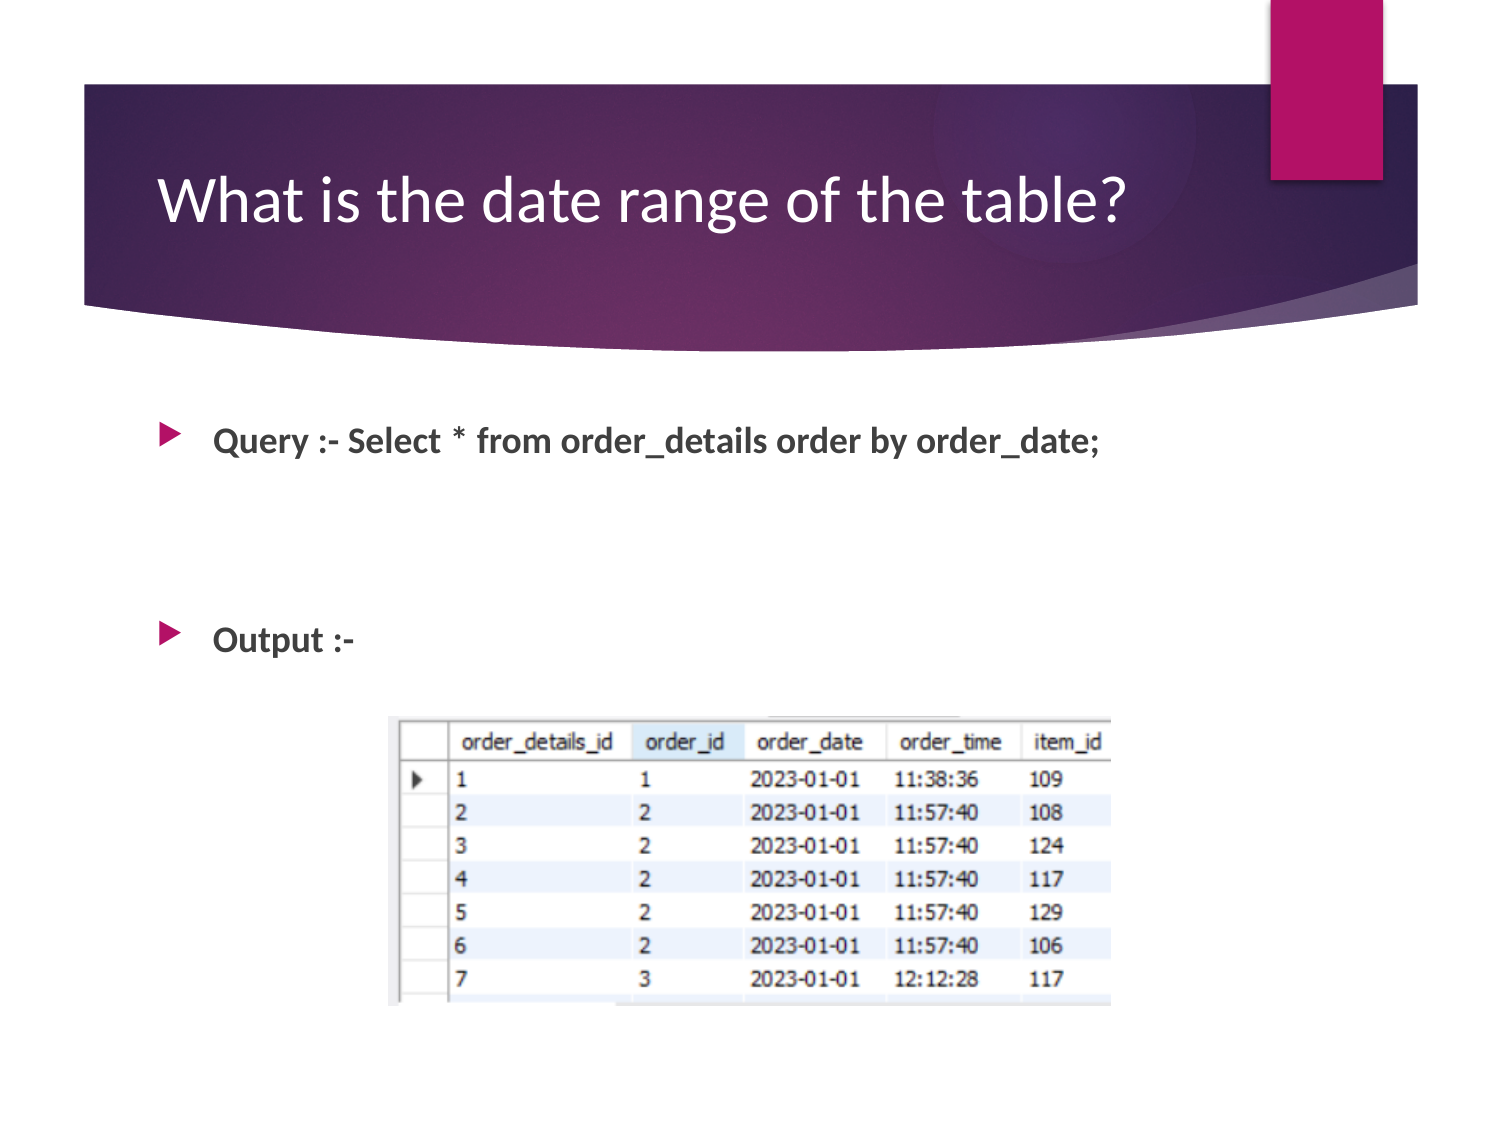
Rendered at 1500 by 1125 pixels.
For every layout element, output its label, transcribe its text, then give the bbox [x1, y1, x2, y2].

list Query :- Select * from order_details order by order_date; [141, 408, 1183, 563]
text_box Output :- [141, 607, 1183, 704]
picture [388, 716, 1112, 1007]
title What is the date range of the table? [142, 137, 1183, 254]
